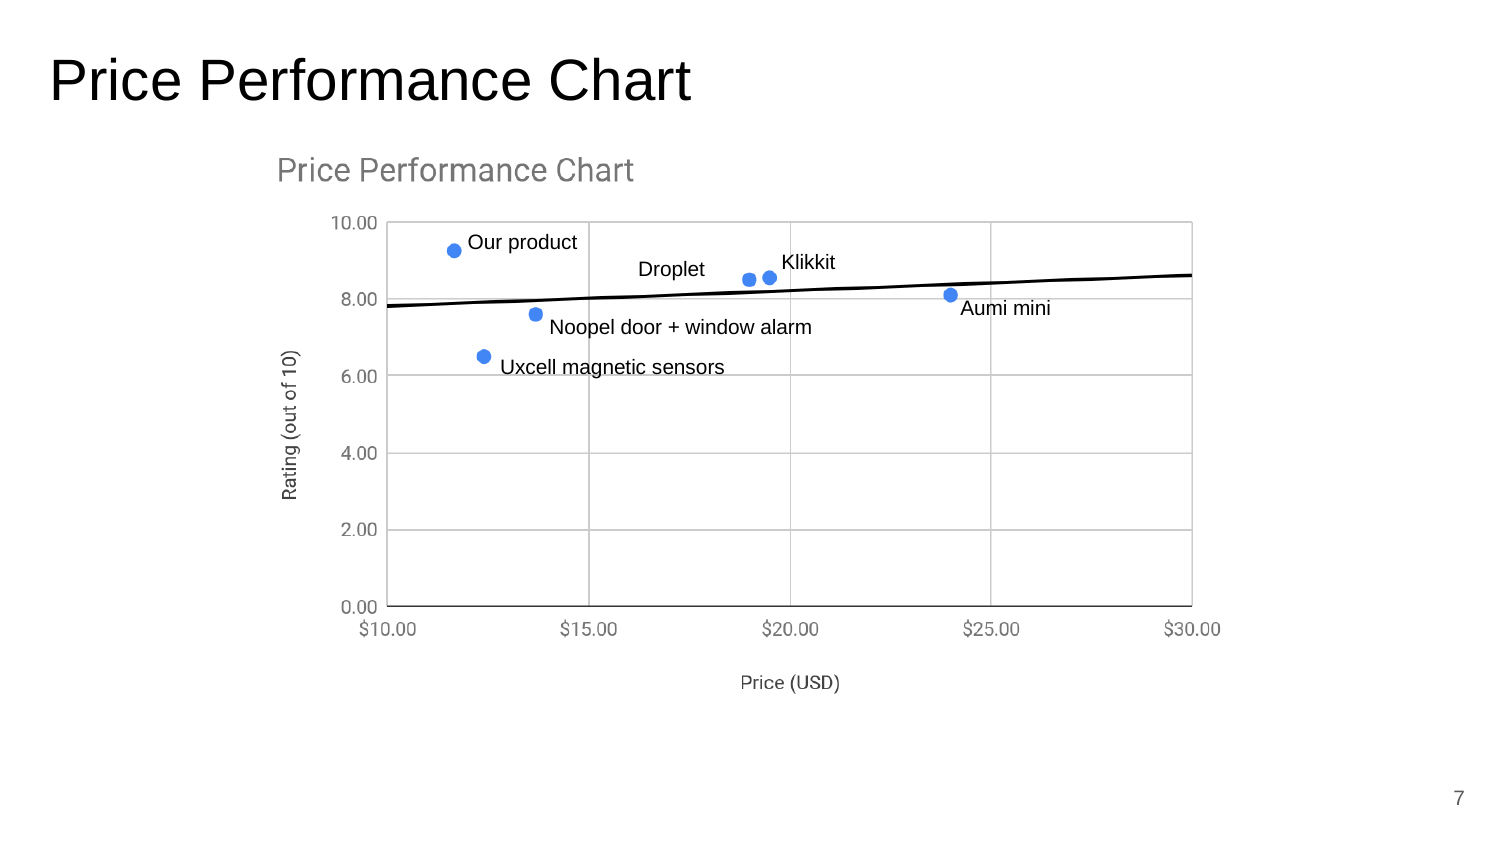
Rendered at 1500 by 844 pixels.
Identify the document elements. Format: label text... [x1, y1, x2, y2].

picture [245, 120, 1222, 724]
title Price Performance Chart [34, 27, 1433, 122]
slide_number ‹#› [1389, 764, 1480, 830]
